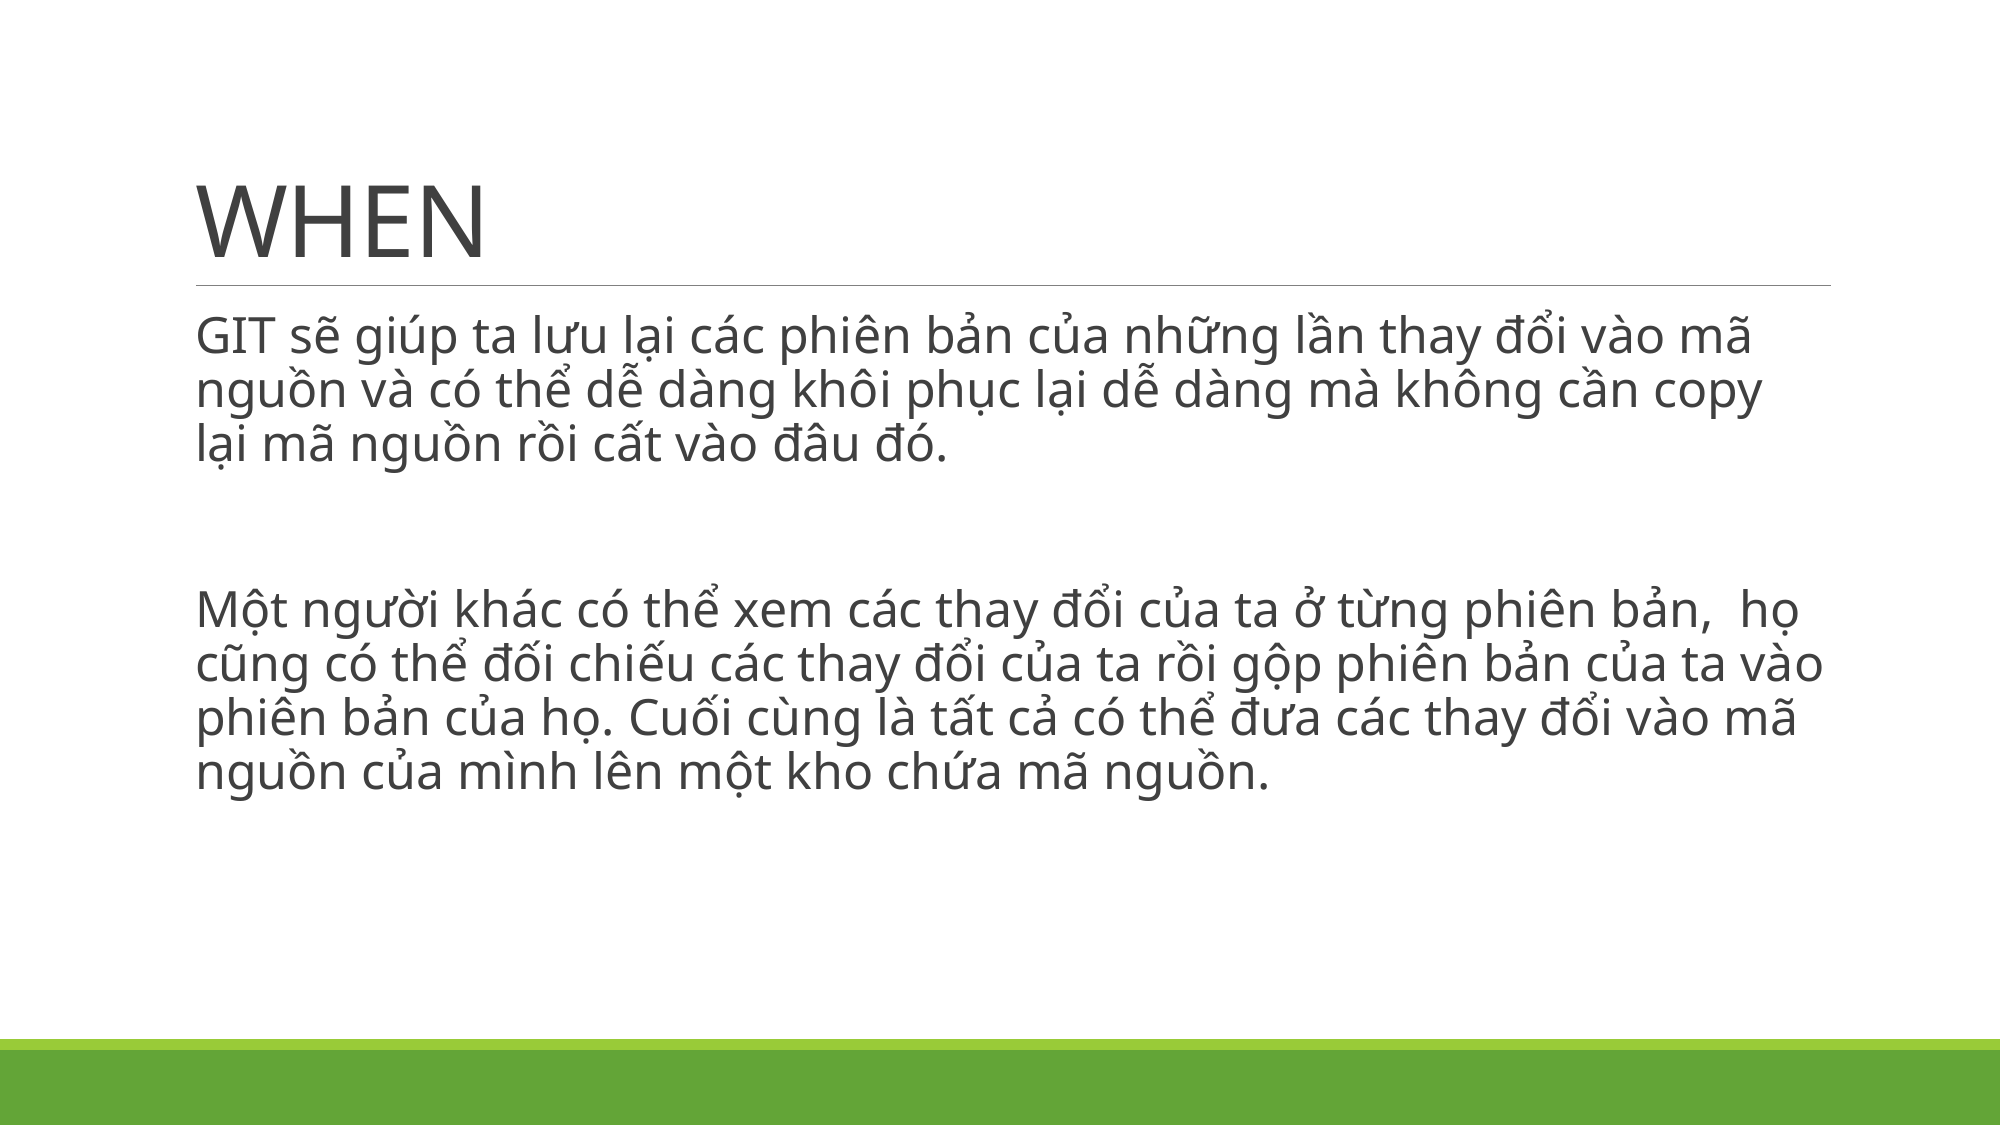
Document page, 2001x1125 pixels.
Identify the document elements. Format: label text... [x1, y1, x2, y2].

title WHEN [180, 47, 1830, 285]
list GIT sẽ giúp ta lưu lại các phiên bản của những lần thay đổi vào mã nguồn và có thể dễ dàng khôi phục lại dễ dàng mà không cần copy lại mã nguồn rồi cất vào đâu đó. Một người khác có thể xem các thay đổi của ta ở từng phiên bản, họ cũng có thể đối chiếu các thay đổi của ta rồi gộp phiên bản của ta vào phiên bản của họ. Cuối cùng là tất cả có thể đưa các thay đổi vào mã nguồn của mình lên một kho chứa mã nguồn. [180, 302, 1830, 963]
